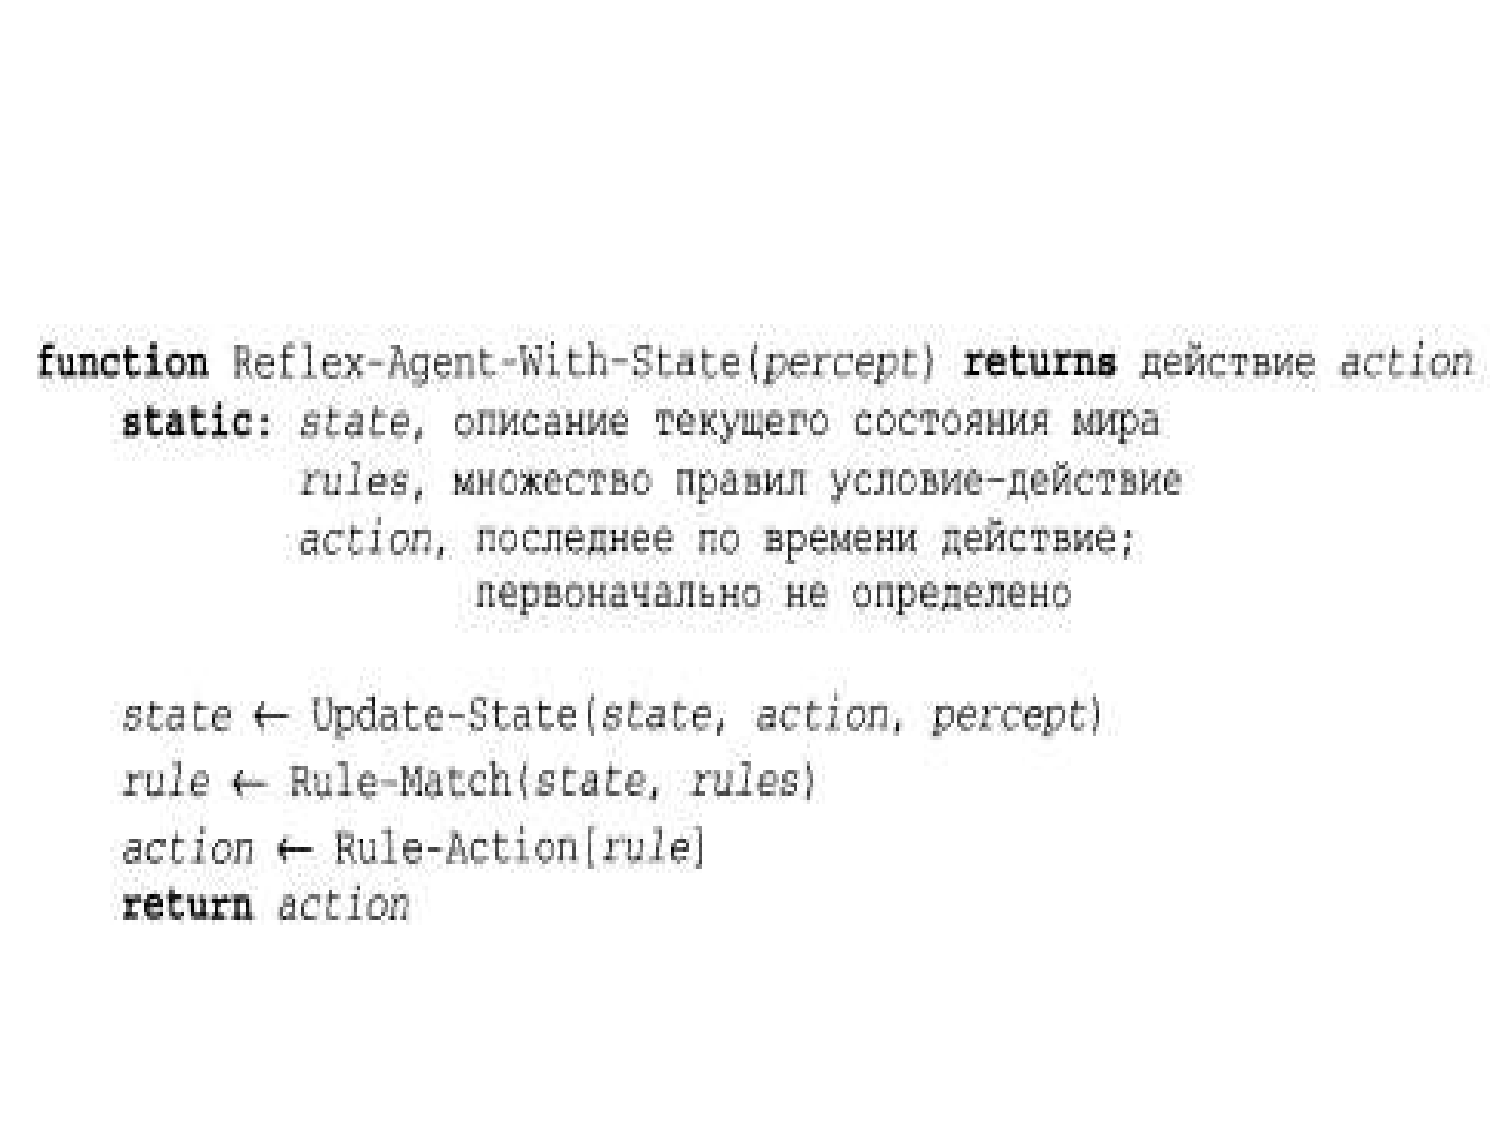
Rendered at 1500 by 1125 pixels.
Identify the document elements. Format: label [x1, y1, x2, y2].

list [37, 324, 1500, 926]
